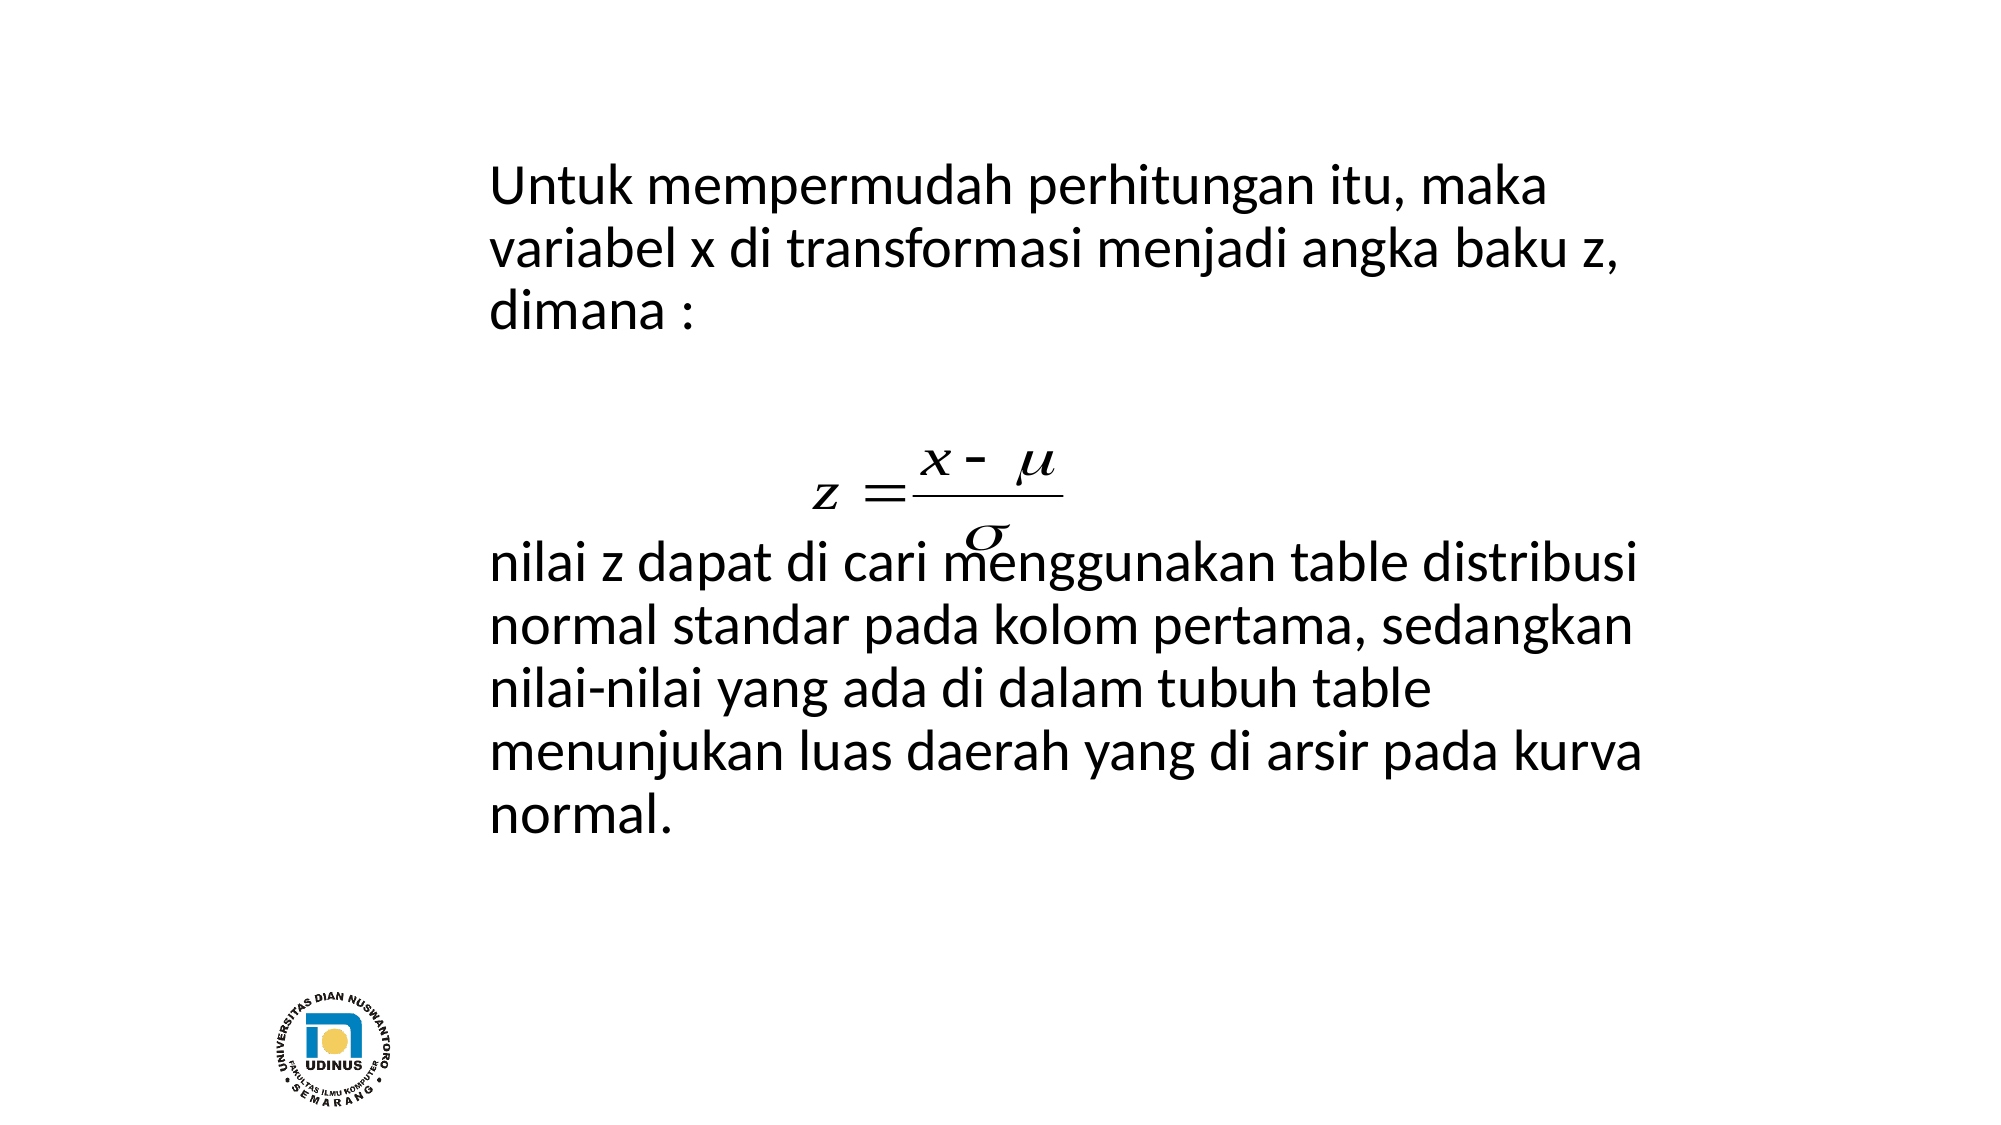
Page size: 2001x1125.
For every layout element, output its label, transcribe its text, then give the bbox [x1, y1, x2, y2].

picture [246, 987, 420, 1111]
list Untuk mempermudah perhitungan itu, maka variabel x di transformasi menjadi angka baku z, dimana : nilai z dapat di cari menggunakan table distribusi normal standar pada kolom pertama, sedangkan nilai-nilai yang ada di dalam tubuh table menunjukan luas daerah yang di arsir pada kurva normal. [437, 62, 1668, 1063]
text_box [799, 424, 1076, 563]
